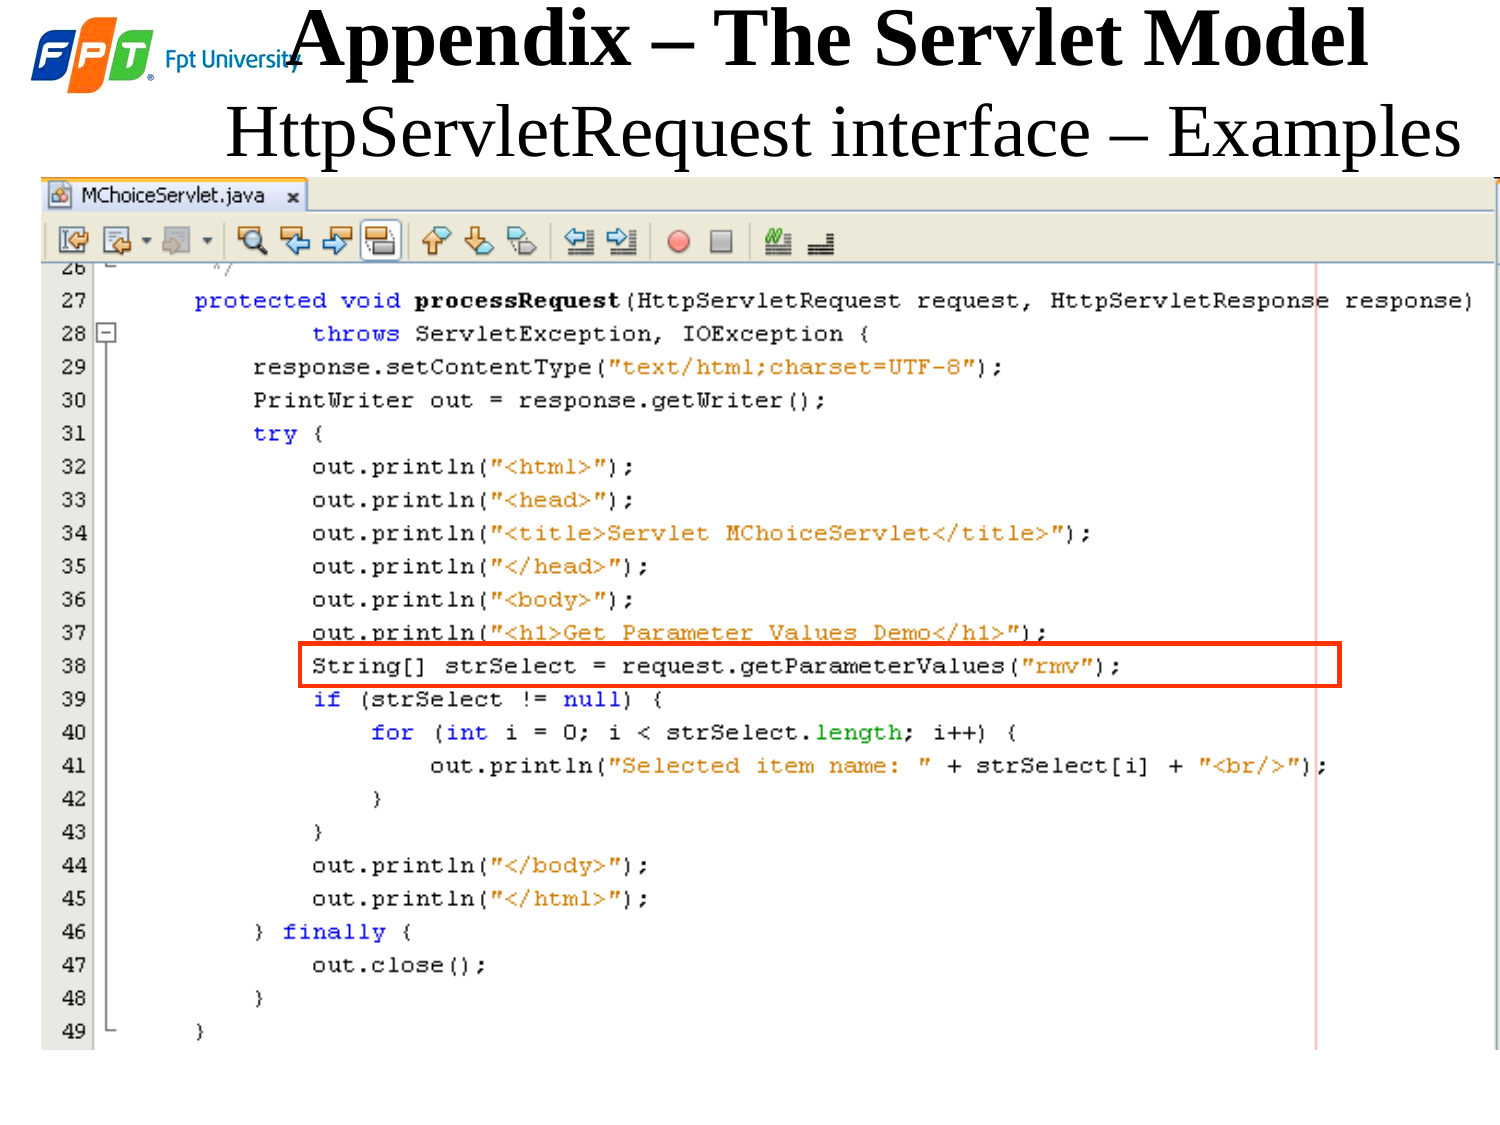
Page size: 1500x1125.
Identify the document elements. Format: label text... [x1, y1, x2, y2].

picture [0, 0, 325, 122]
title Appendix – The Servlet Model HttpServletRequest interface – Examples [179, 11, 1500, 167]
picture [41, 177, 1500, 1050]
